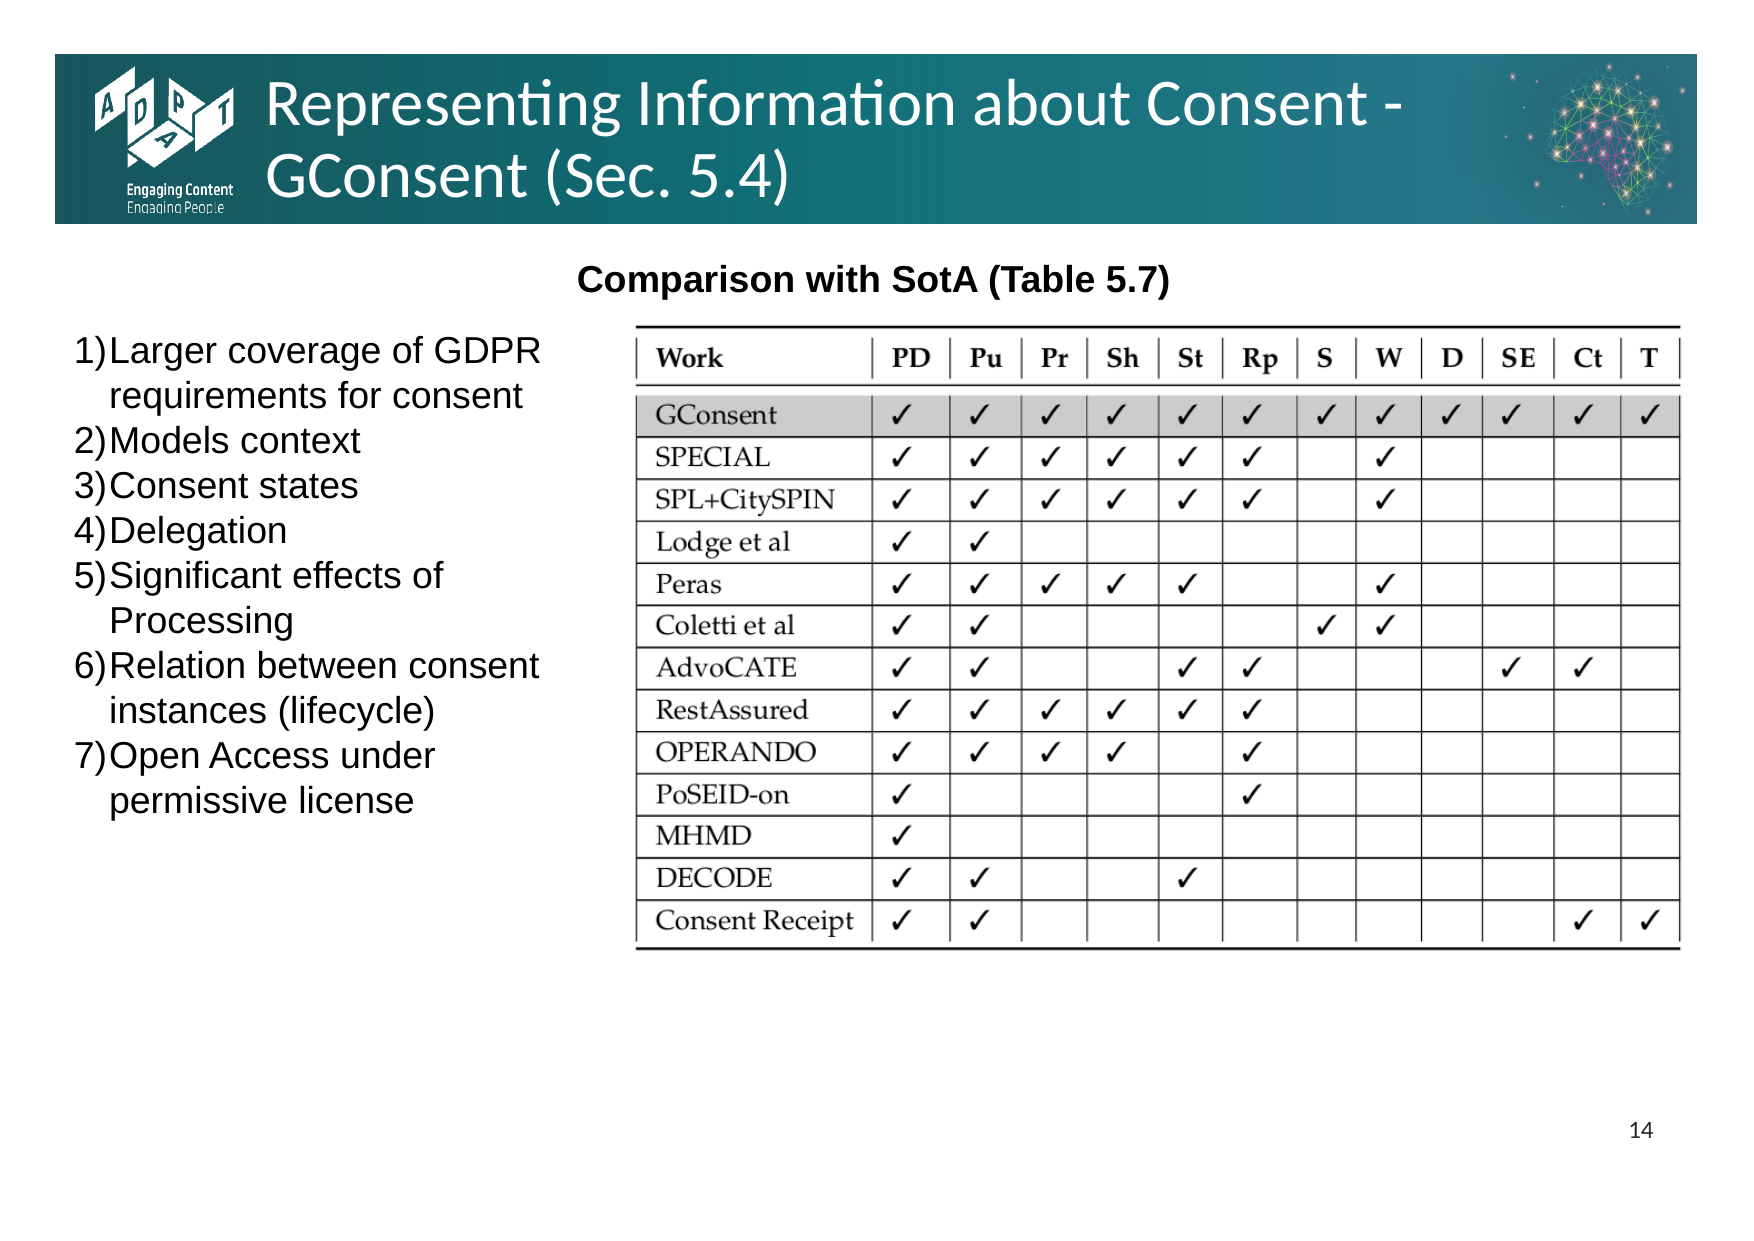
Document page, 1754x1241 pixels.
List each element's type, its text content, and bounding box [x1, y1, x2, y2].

text_box 1 [1300, 1098, 1669, 1159]
picture [55, 54, 1697, 224]
picture [627, 318, 1690, 957]
text_box Comparison with SotA (Table 5.7) [58, 248, 1689, 389]
text_box [171, 389, 1583, 1069]
text_box Representing Information about Consent - GConsent (Sec. 5.4) [250, 81, 1439, 198]
text_box Larger coverage of GDPR requirements for consent Models context Consent states Delegation Significant effects of Processing Relation between consent instances (lifecycle) Open Access under permissive license [58, 318, 591, 1016]
